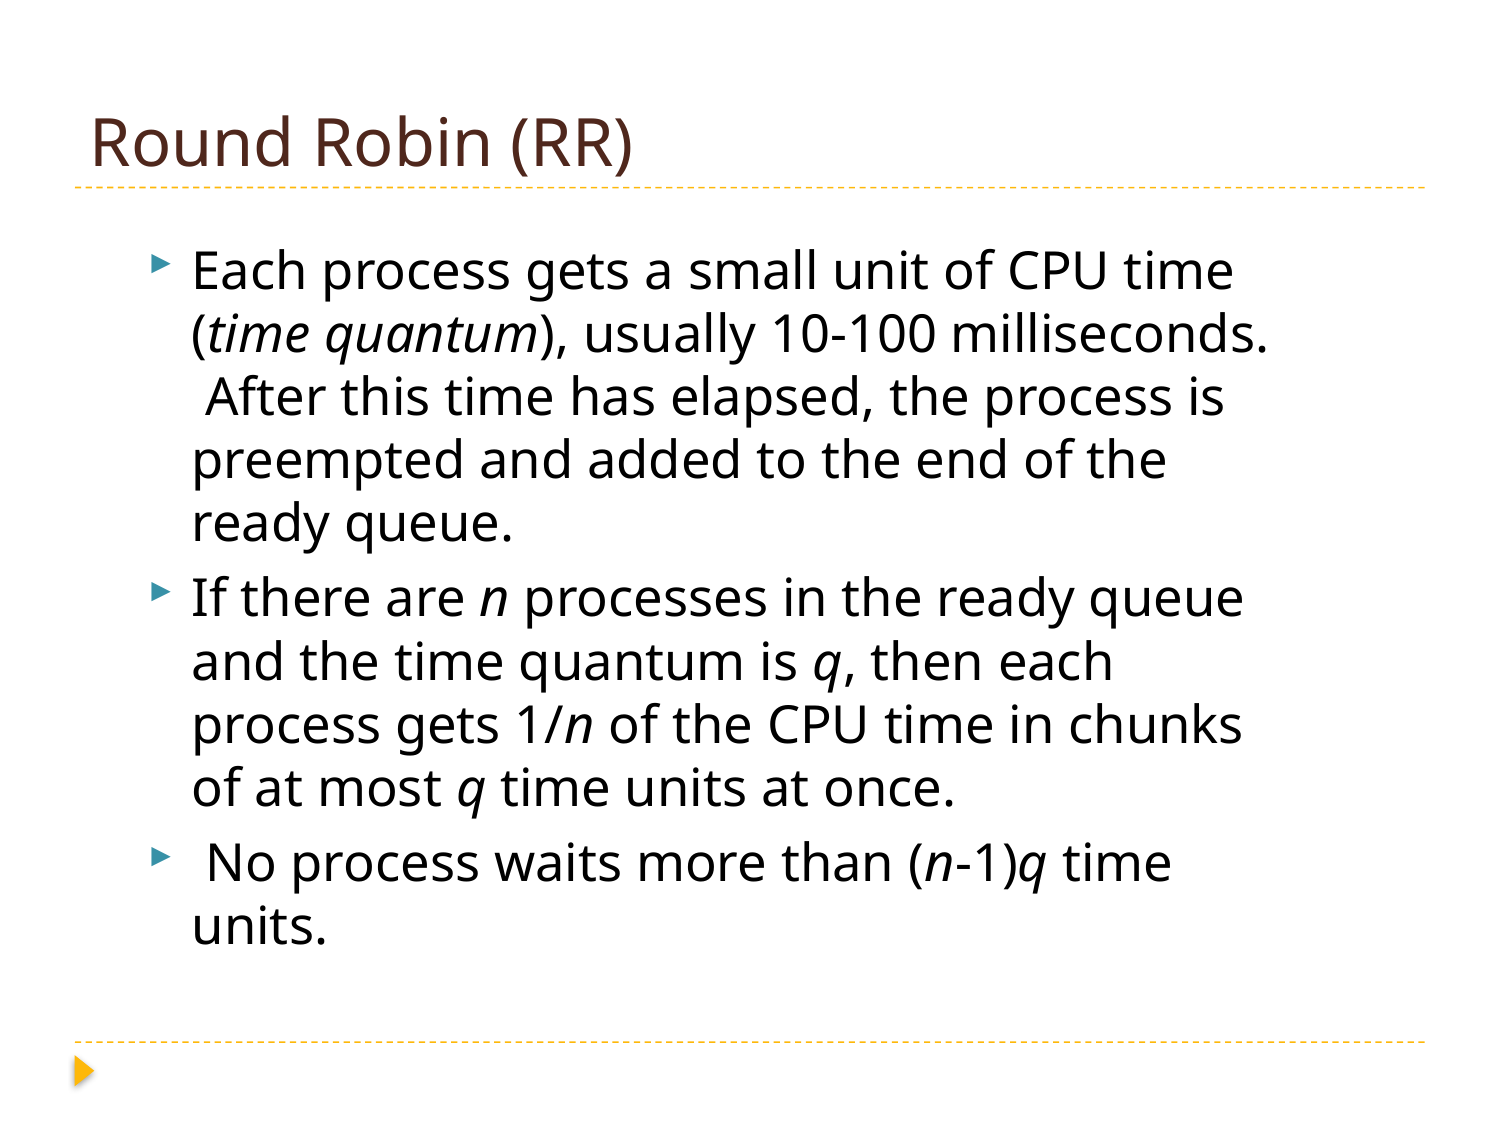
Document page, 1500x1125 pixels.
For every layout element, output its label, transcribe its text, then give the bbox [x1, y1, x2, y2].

title Round Robin (RR) [75, 24, 1425, 188]
list Each process gets a small unit of CPU time (time quantum), usually 10-100 milliseconds. After this time has elapsed, the process is preempted and added to the end of the ready queue. If there are n processes in the ready queue and the time quantum is q, then each process gets 1/n of the CPU time in chunks of at most q time units at once. No process waits more than (n-1)q time units. [133, 229, 1292, 965]
